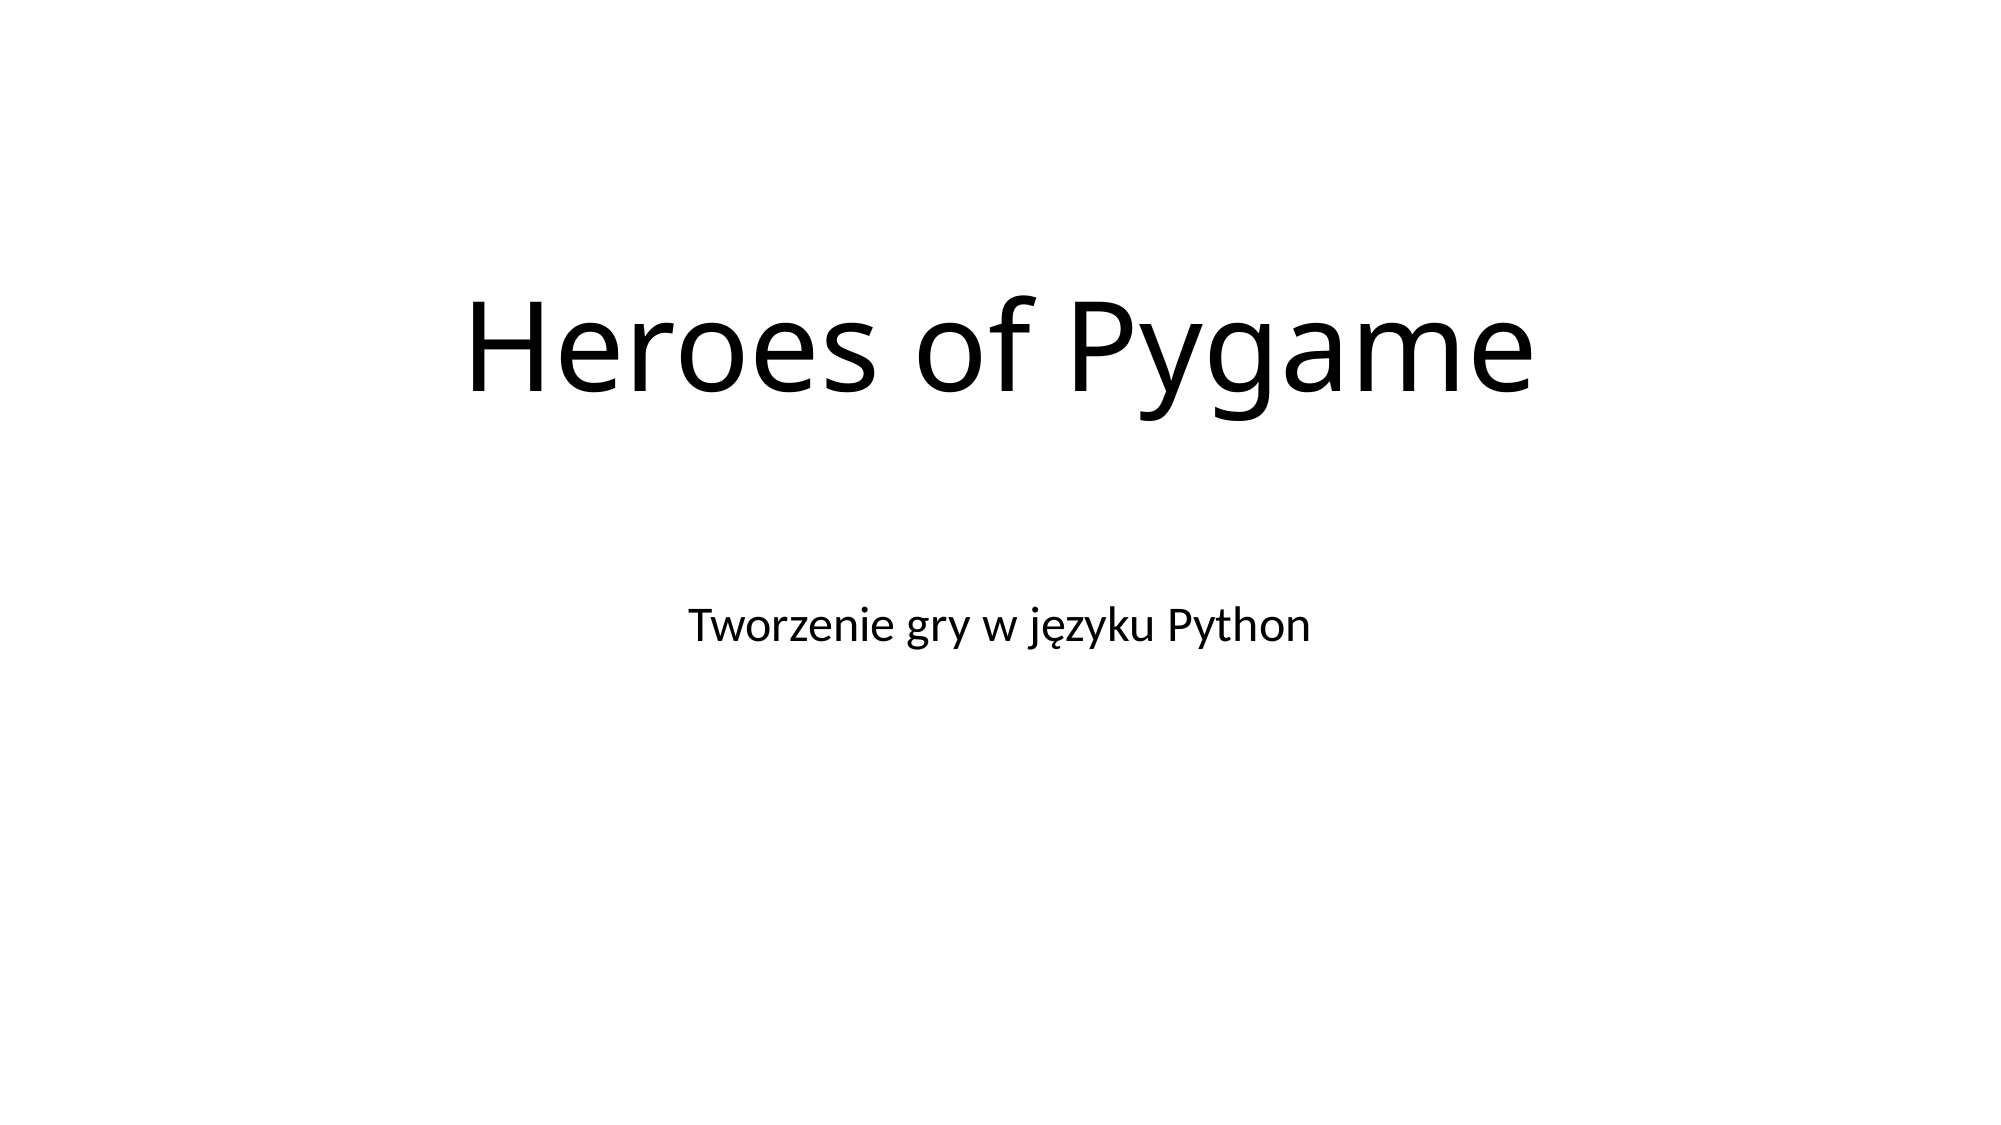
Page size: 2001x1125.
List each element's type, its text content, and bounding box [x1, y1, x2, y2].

title Heroes of Pygame [249, 184, 1750, 576]
subtitle Tworzenie gry w języku Python [249, 590, 1750, 863]
